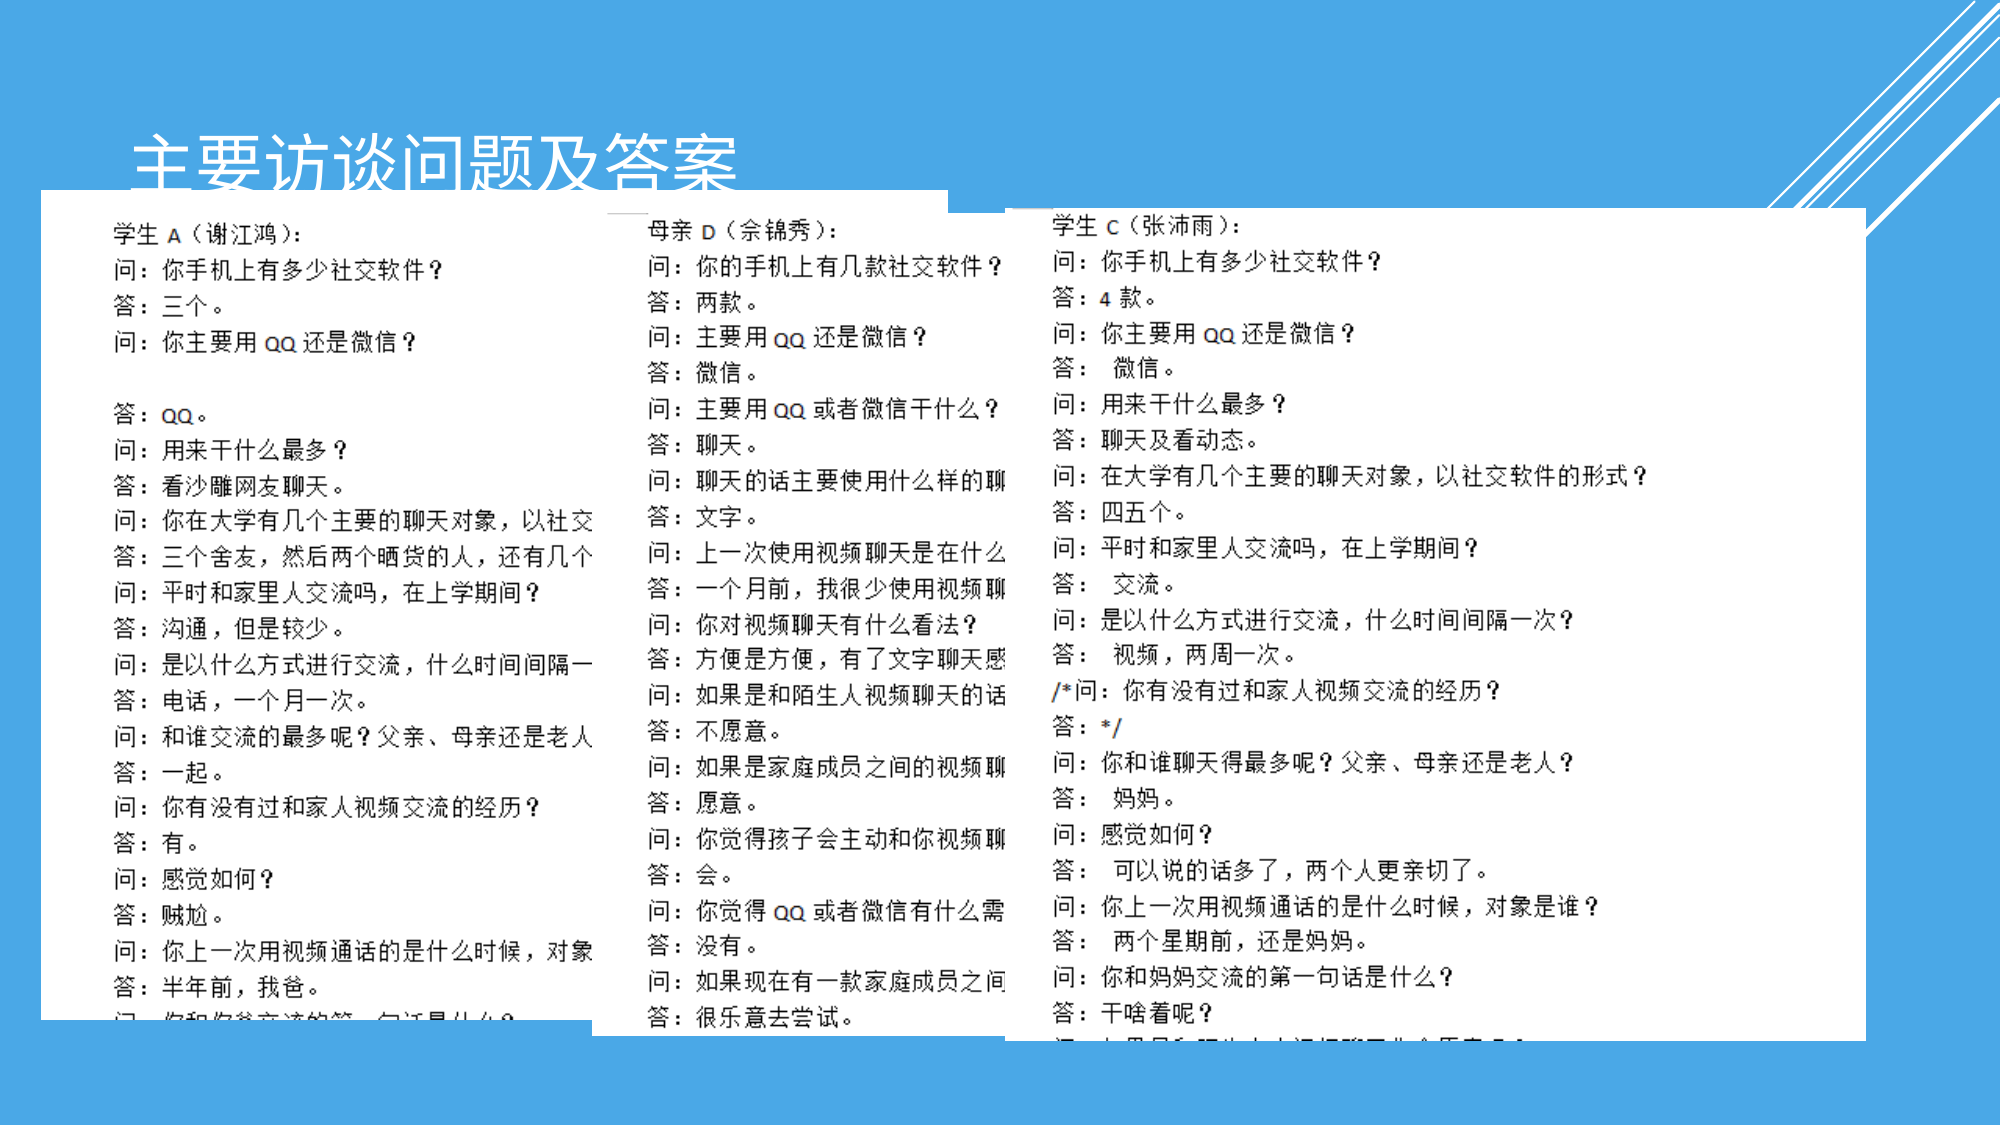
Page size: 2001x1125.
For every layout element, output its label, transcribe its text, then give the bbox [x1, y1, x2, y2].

title 主要访谈问题及答案 [112, 112, 1291, 213]
picture [40, 190, 1867, 1041]
